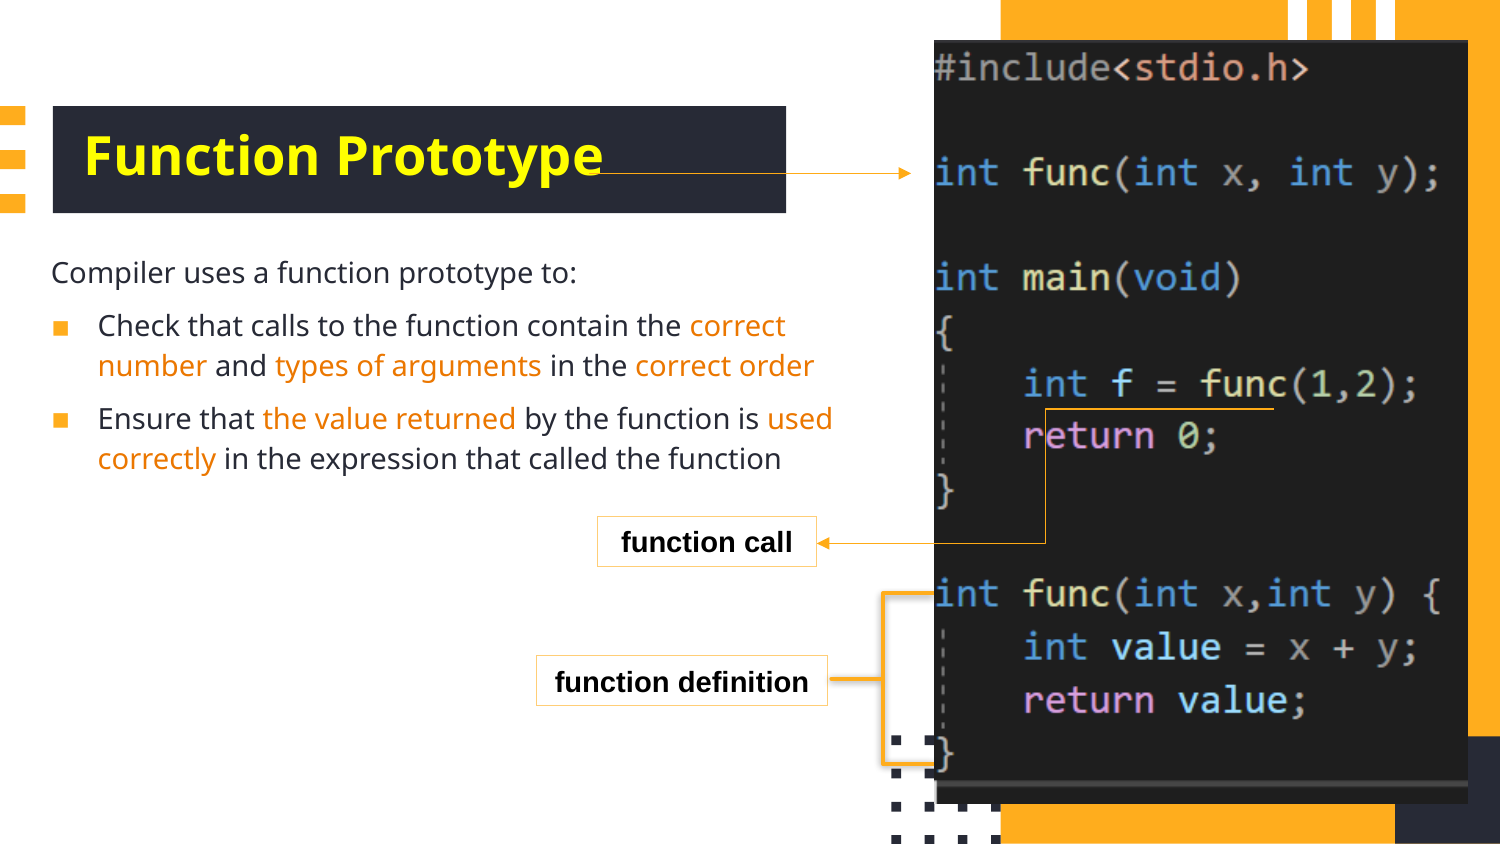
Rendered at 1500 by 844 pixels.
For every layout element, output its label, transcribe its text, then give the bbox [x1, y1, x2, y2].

text_box [829, 591, 929, 766]
text_box function definition [536, 655, 828, 706]
text_box function call [597, 516, 817, 567]
picture [934, 40, 1468, 804]
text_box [816, 408, 1274, 544]
slide_number 9 [1395, 736, 1500, 844]
list Compiler uses a function prototype to: Check that calls to the function contain the correct number and types of arguments in the correct order Ensure that the value returned by the function is used correctly in the expression that called the function [50, 249, 876, 520]
title Function Prototype [83, 106, 787, 214]
